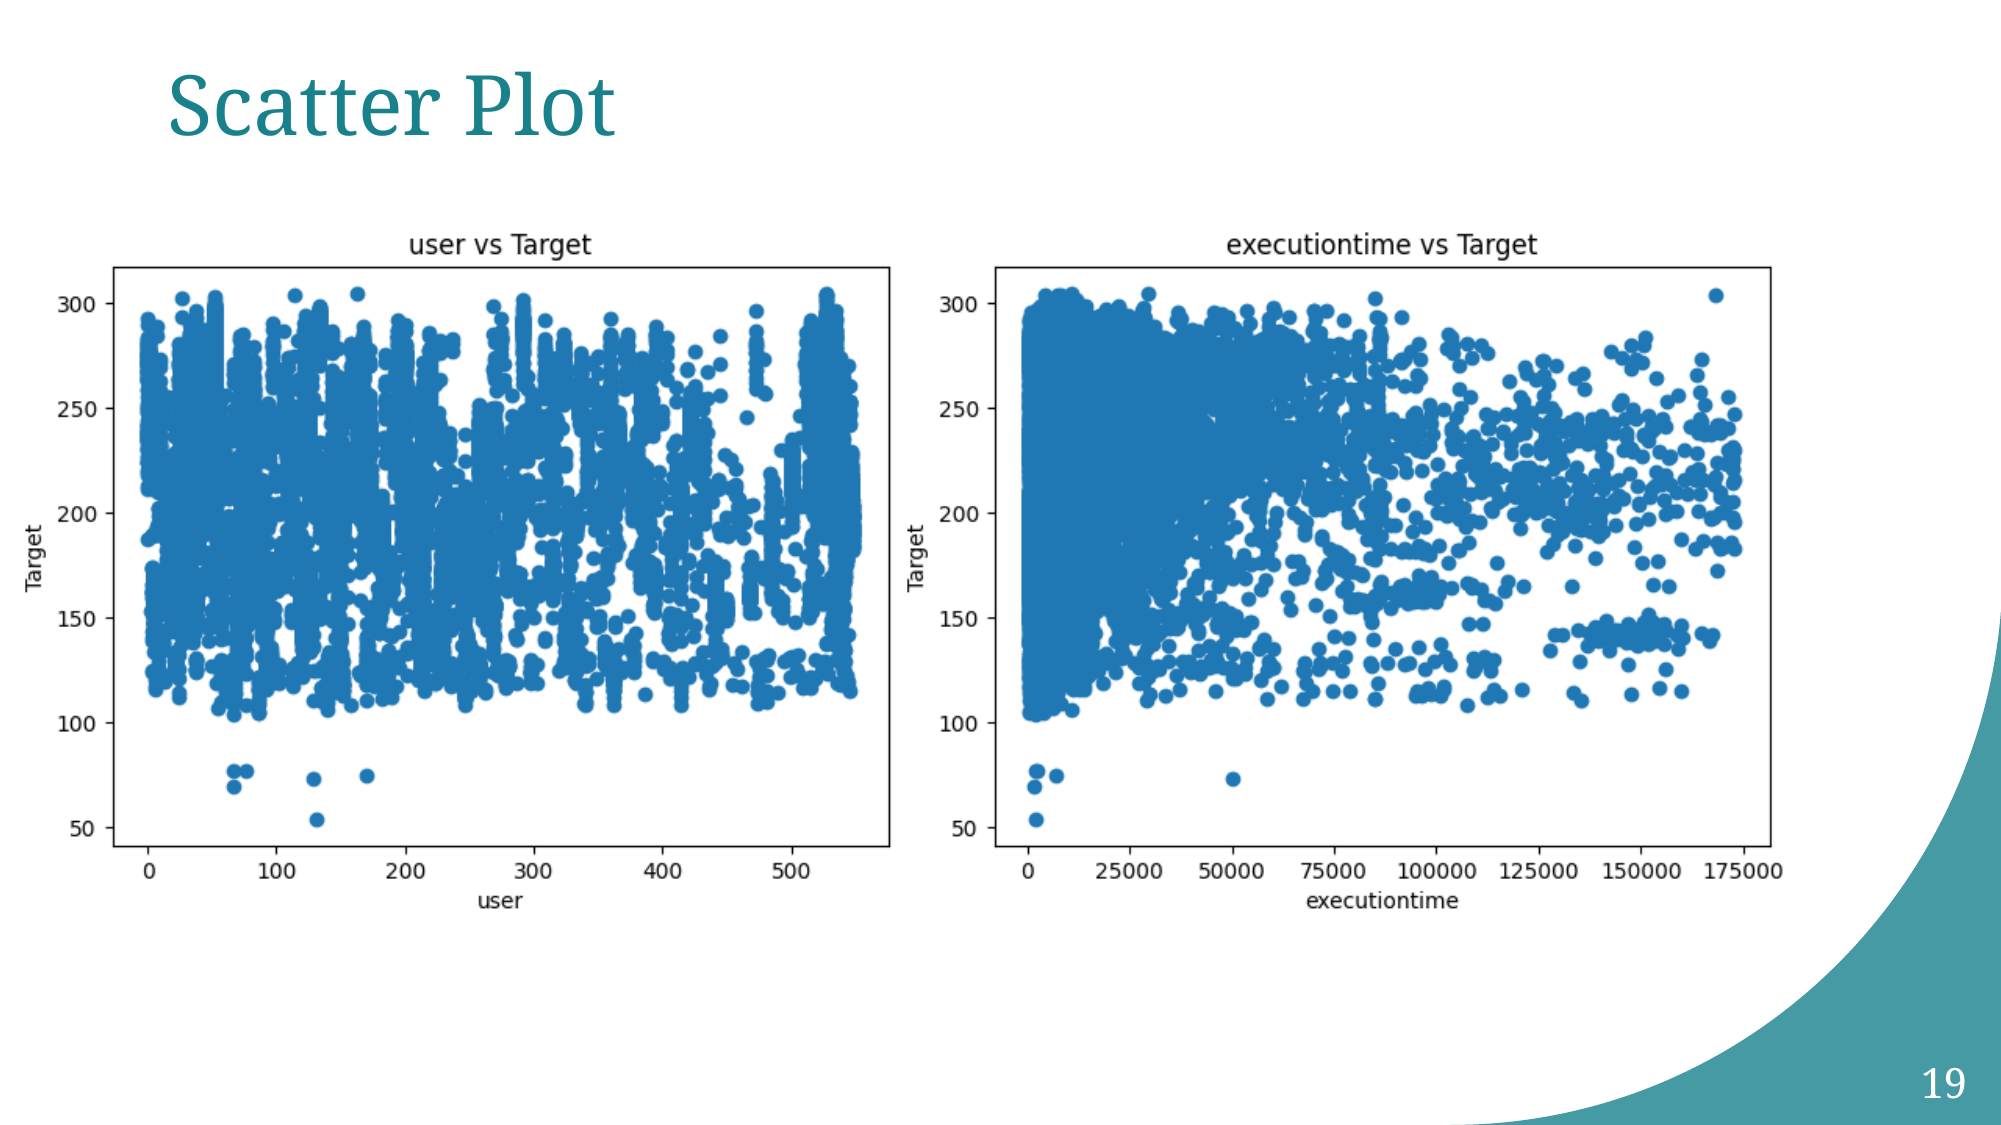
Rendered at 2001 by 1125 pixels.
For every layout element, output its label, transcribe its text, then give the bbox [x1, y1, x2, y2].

slide_number 19 [1868, 1055, 1983, 1116]
picture [10, 217, 1800, 929]
title Scatter Plot [152, 0, 1826, 218]
